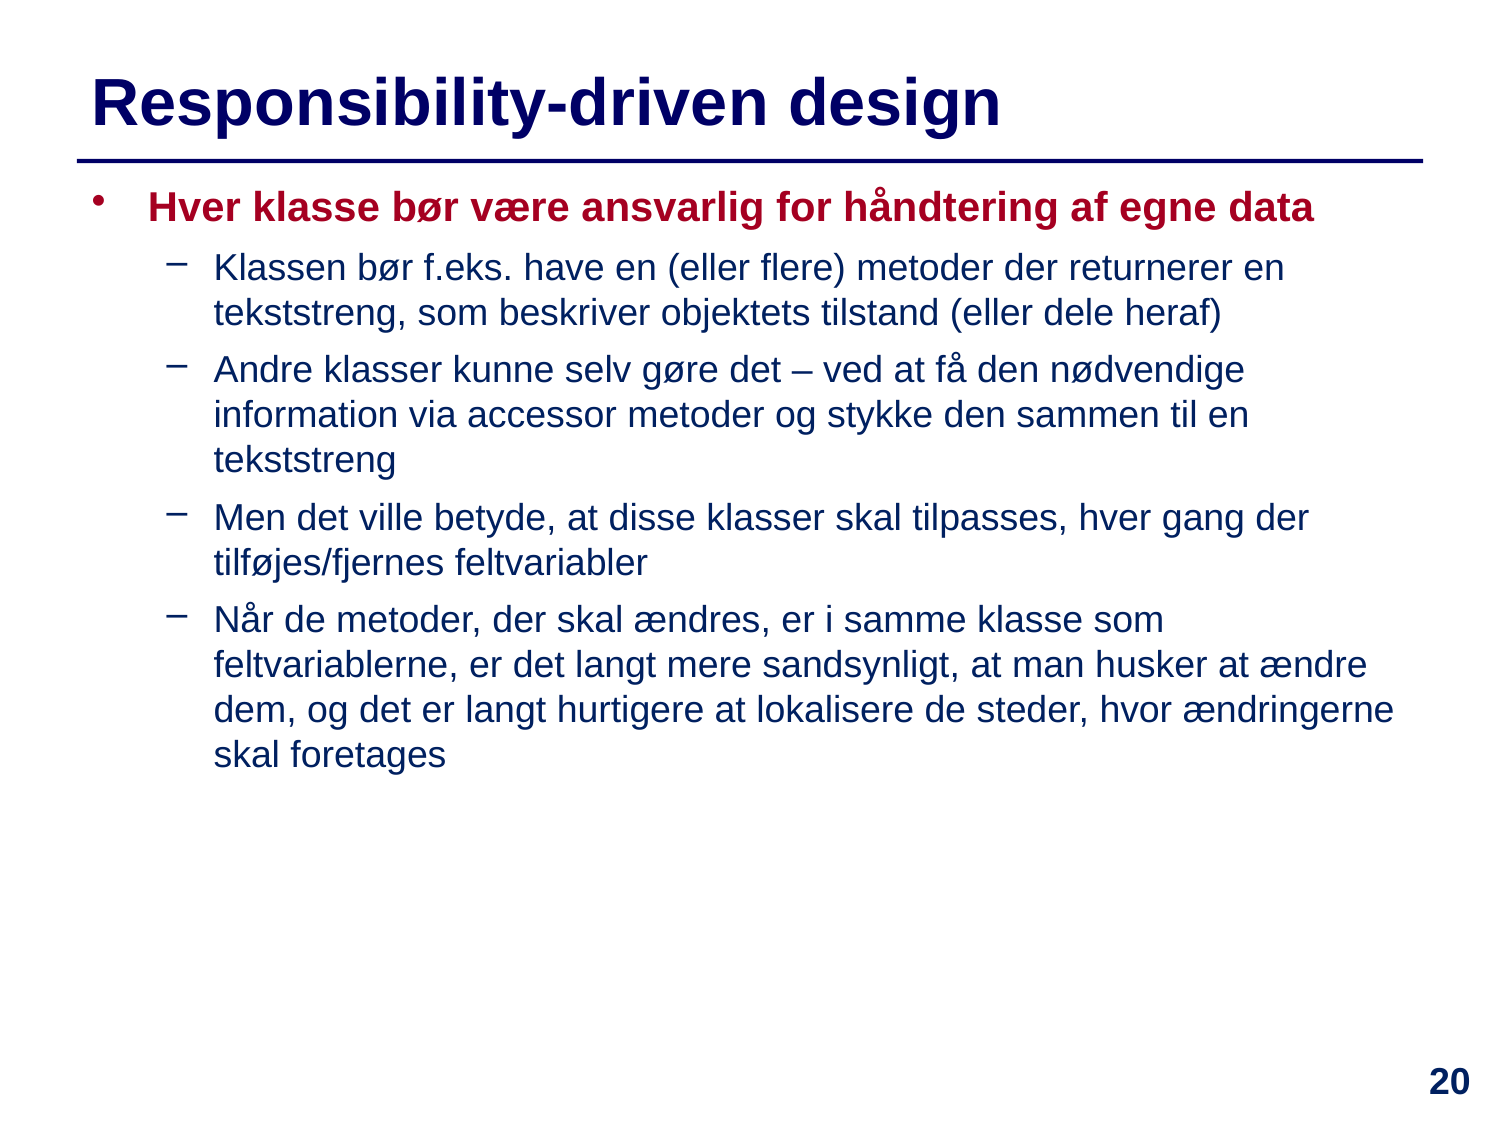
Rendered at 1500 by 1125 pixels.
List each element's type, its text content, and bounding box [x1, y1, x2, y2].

slide_number 20 [1399, 1050, 1500, 1125]
title Responsibility-driven design [76, 42, 1483, 155]
text_box Hver klasse bør være ansvarlig for håndtering af egne data Klassen bør f.eks. have en (eller flere) metoder der returnerer en tekststreng, som beskriver objektets tilstand (eller dele heraf) Andre klasser kunne selv gøre det – ved at få den nødvendige information via accessor metoder og stykke den sammen til en tekststreng Men det ville betyde, at disse klasser skal tilpasses, hver gang der tilføjes/fjernes feltvariabler Når de metoder, der skal ændres, er i samme klasse som feltvariablerne, er det langt mere sandsynligt, at man husker at ændre dem, og det er langt hurtigere at lokalisere de steder, hvor ændringerne skal foretages [76, 172, 1424, 882]
